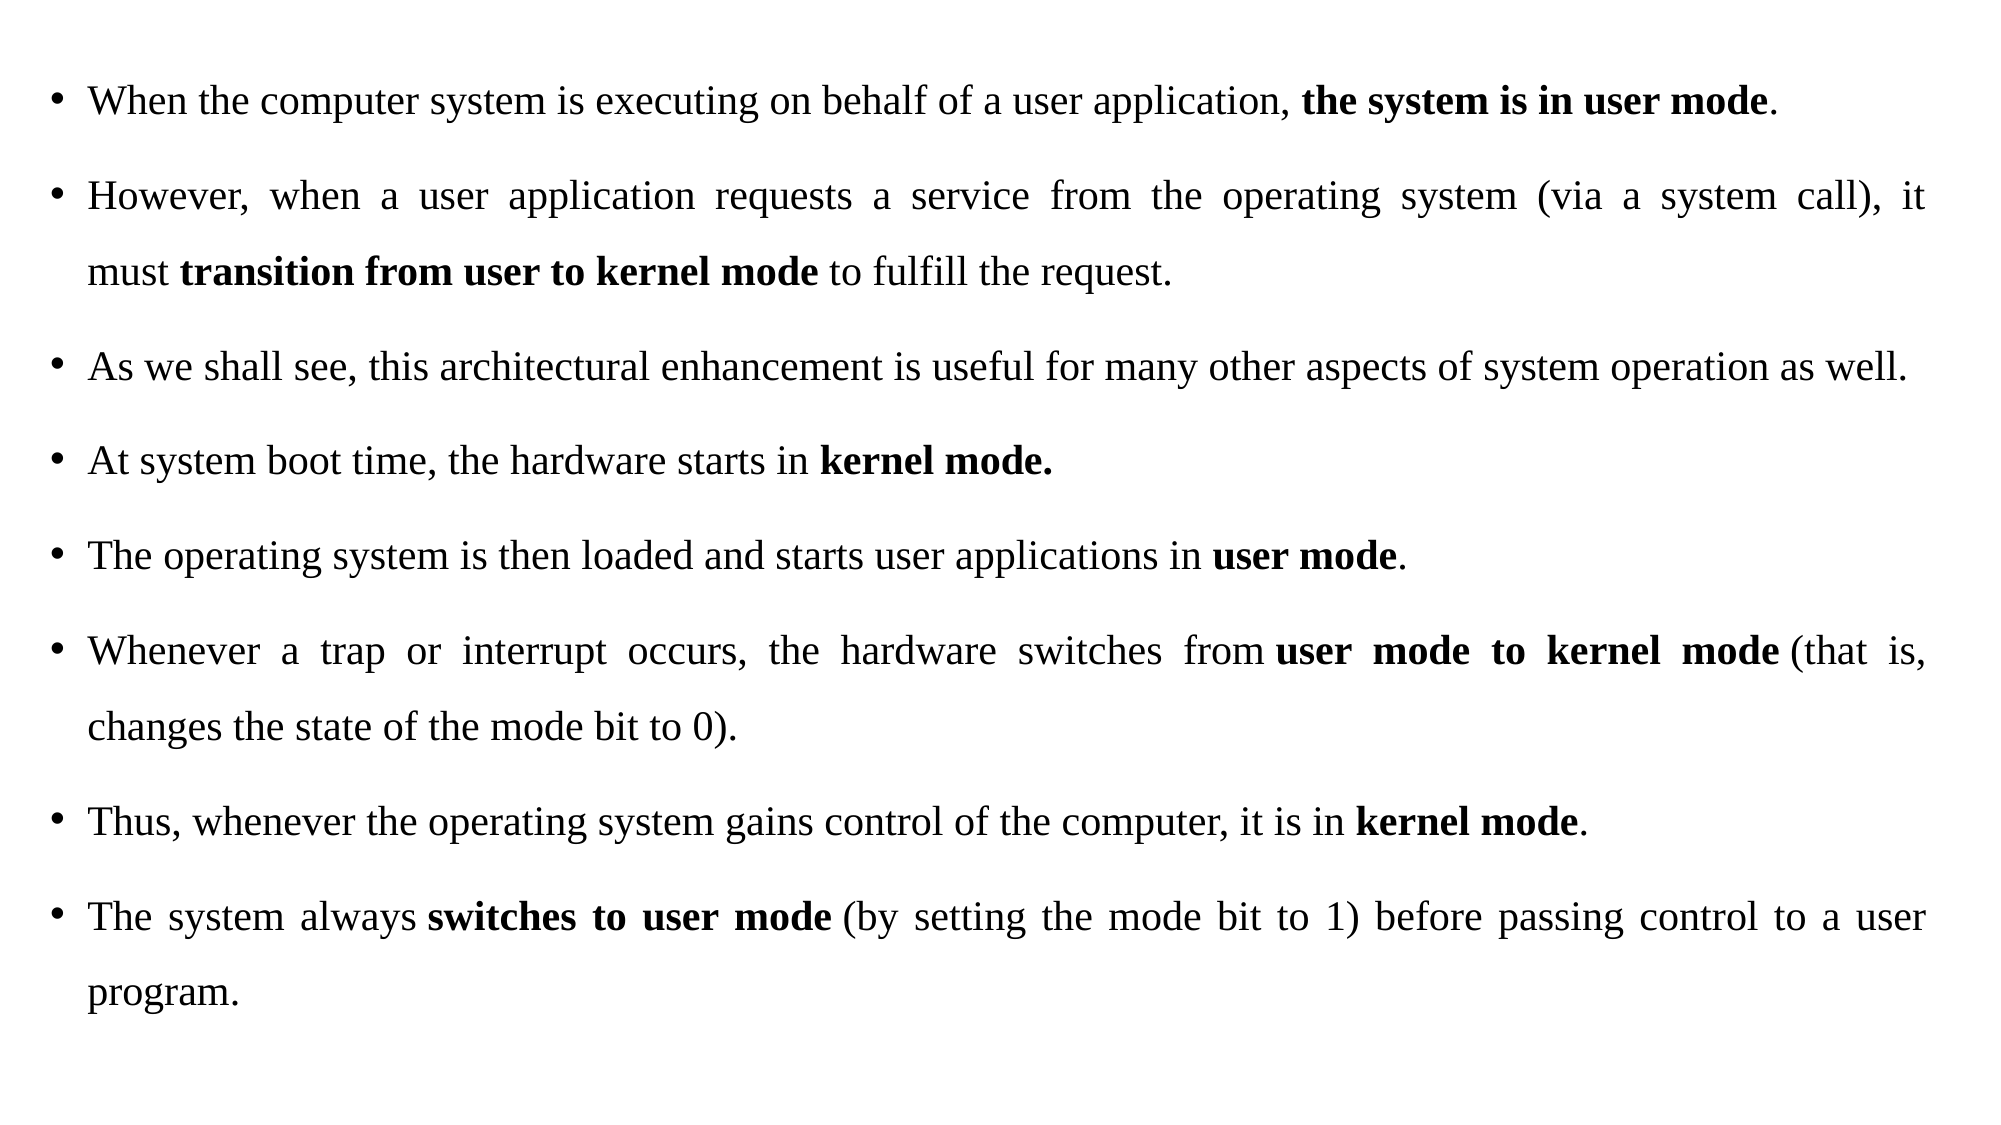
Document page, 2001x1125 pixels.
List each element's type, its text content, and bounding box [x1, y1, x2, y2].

list When the computer system is executing on behalf of a user application, the system is in user mode. However, when a user application requests a service from the operating system (via a system call), it must transition from user to kernel mode to fulfill the request. As we shall see, this architectural enhancement is useful for many other aspects of system operation as well. At system boot time, the hardware starts in kernel mode. The operating system is then loaded and starts user applications in user mode. Whenever a trap or interrupt occurs, the hardware switches from user mode to kernel mode (that is, changes the state of the mode bit to 0). Thus, whenever the operating system gains control of the computer, it is in kernel mode. The system always switches to user mode (by setting the mode bit to 1) before passing control to a user program. [35, 39, 1942, 1082]
